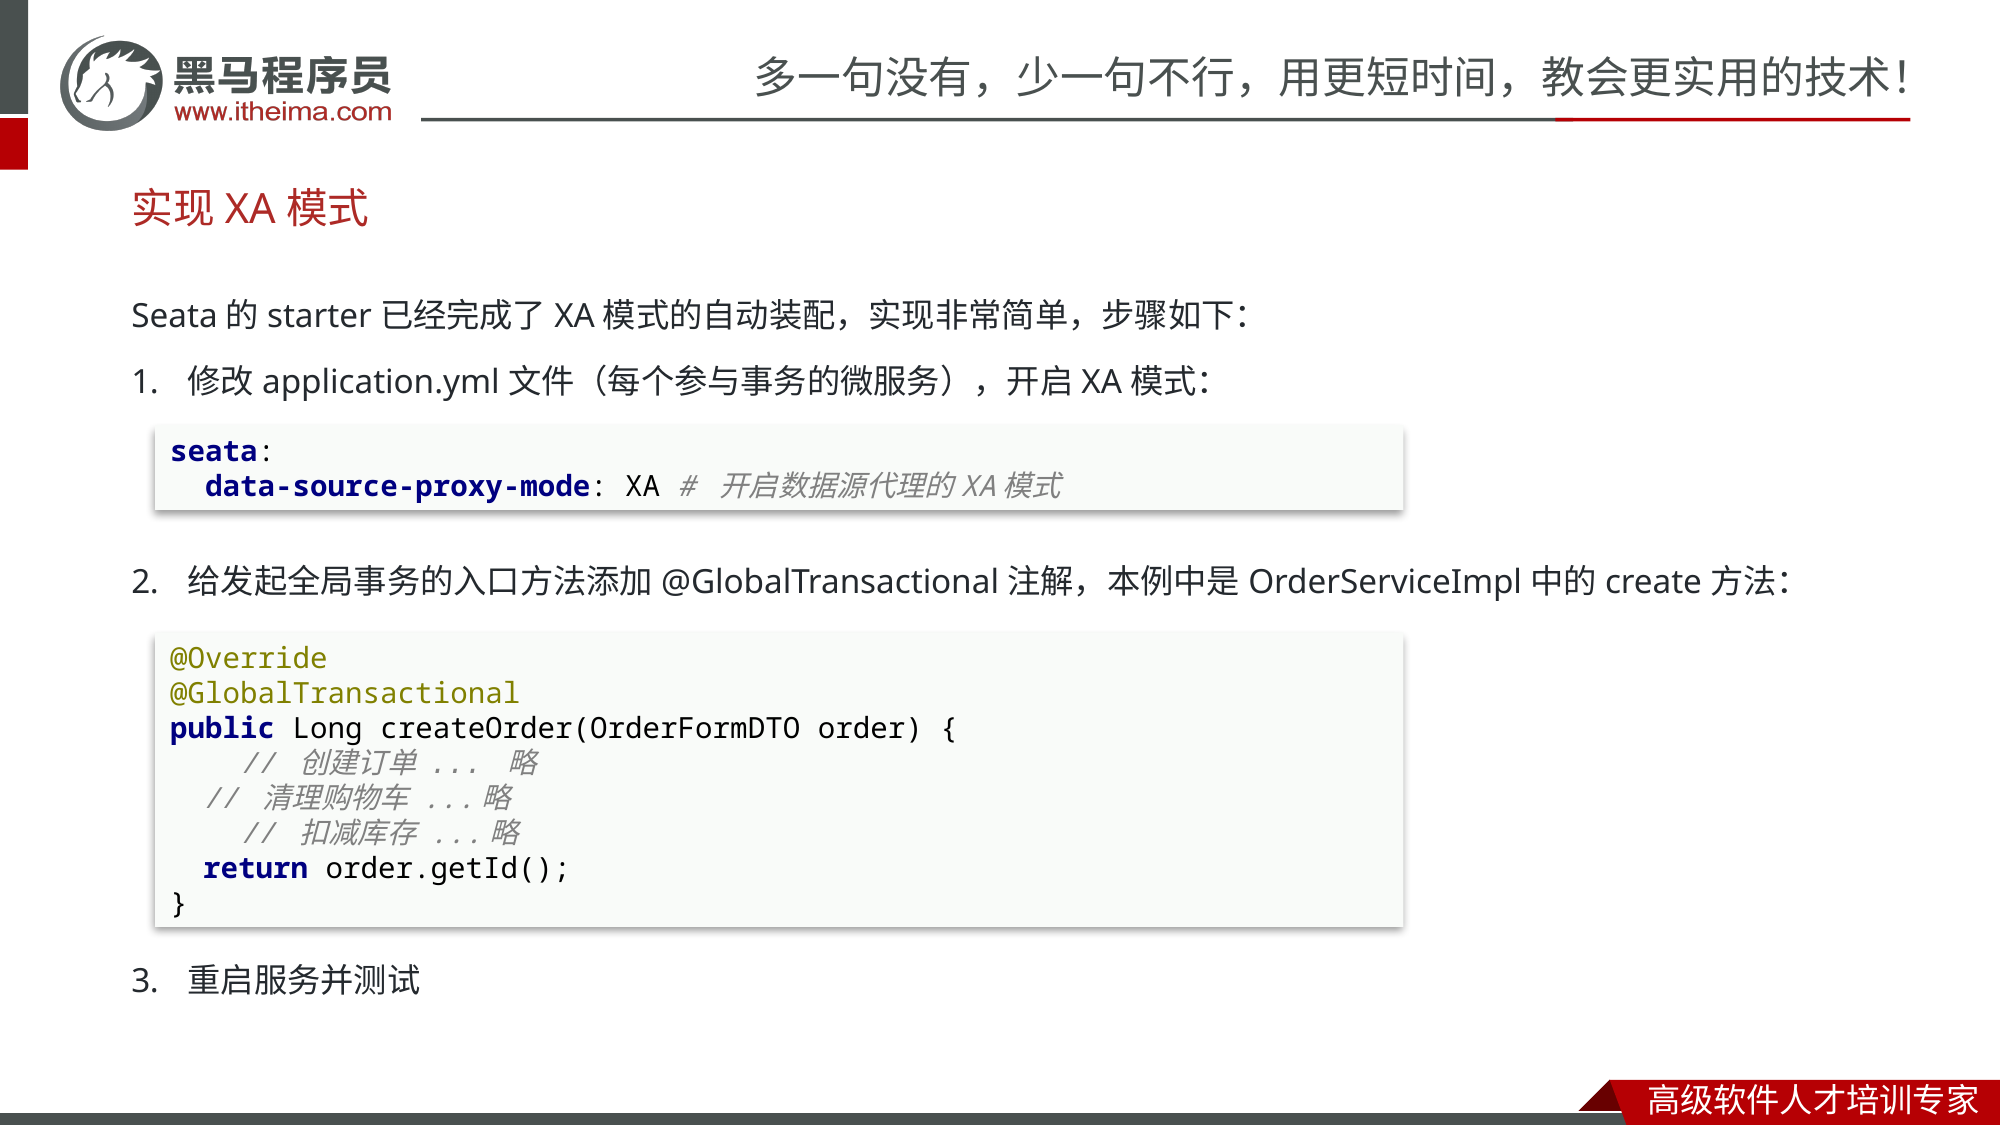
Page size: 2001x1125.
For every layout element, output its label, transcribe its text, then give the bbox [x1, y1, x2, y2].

picture [14, 0, 453, 179]
text_box seata: data-source-proxy-mode: XA # 开启数据源代理的XA模式 [155, 425, 1404, 510]
title 实现XA模式 [116, 164, 1872, 250]
text_box @Override @GlobalTransactional public Long createOrder(OrderFormDTO order) { // 创建订单 ... 略 // 清理购物车 ...略 // 扣减库存 ...略 return order.getId(); } [155, 632, 1404, 927]
list Seata的starter已经完成了XA模式的自动装配，实现非常简单，步骤如下： 修改application.yml文件（每个参与事务的微服务），开启XA模式： 给发起全局事务的入口方法添加@GlobalTransactional注解，本例中是OrderServiceImpl中的create方法： 重启服务并测试 [116, 266, 1872, 410]
